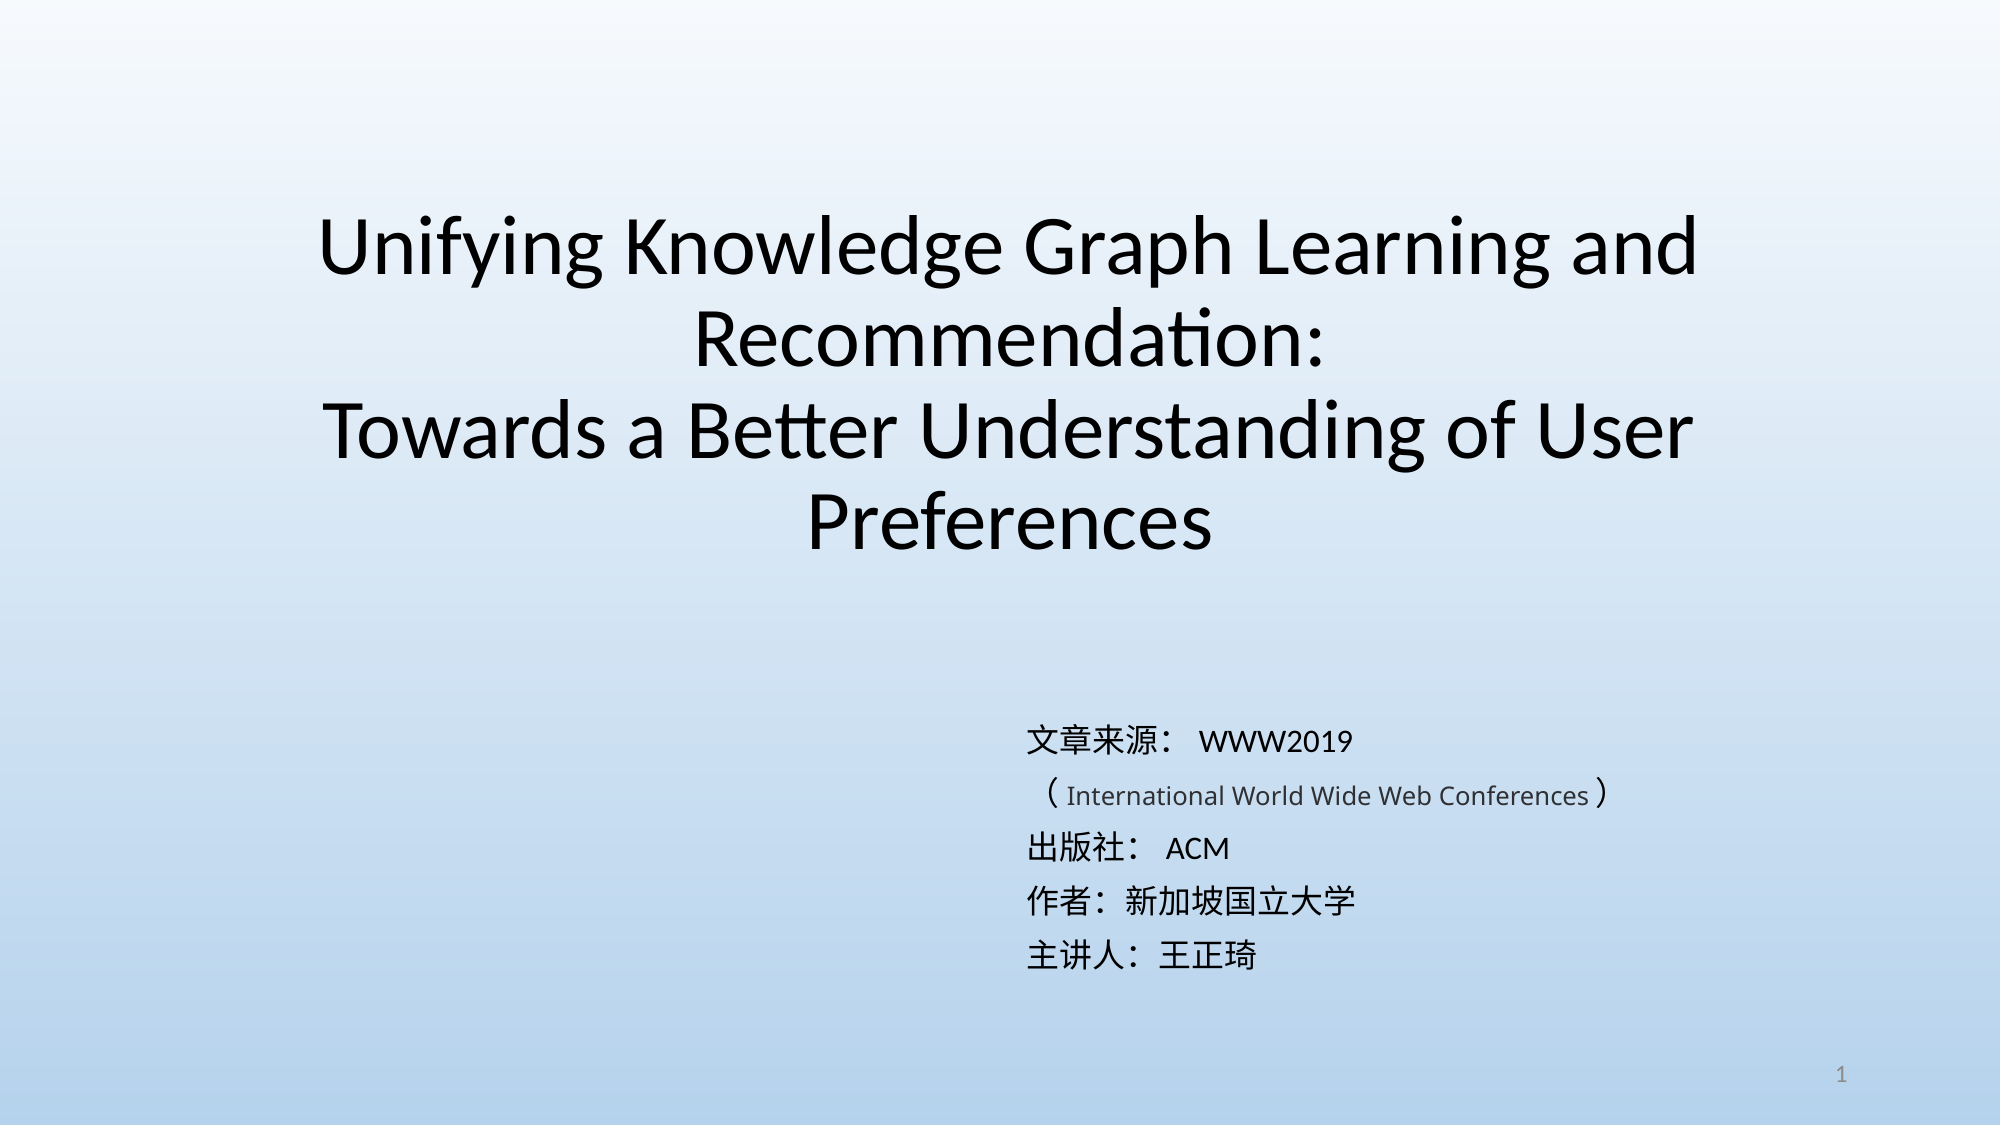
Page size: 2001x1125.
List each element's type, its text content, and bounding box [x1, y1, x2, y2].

slide_number 1 [1412, 1042, 1863, 1103]
title Unifying Knowledge Graph Learning and Recommendation: Towards a Better Understanding of User Preferences [188, 184, 1832, 576]
subtitle 文章来源：WWW2019 （International World Wide Web Conferences） 出版社：ACM 作者：新加坡国立大学 主讲人：王正琦 [1011, 590, 1750, 985]
